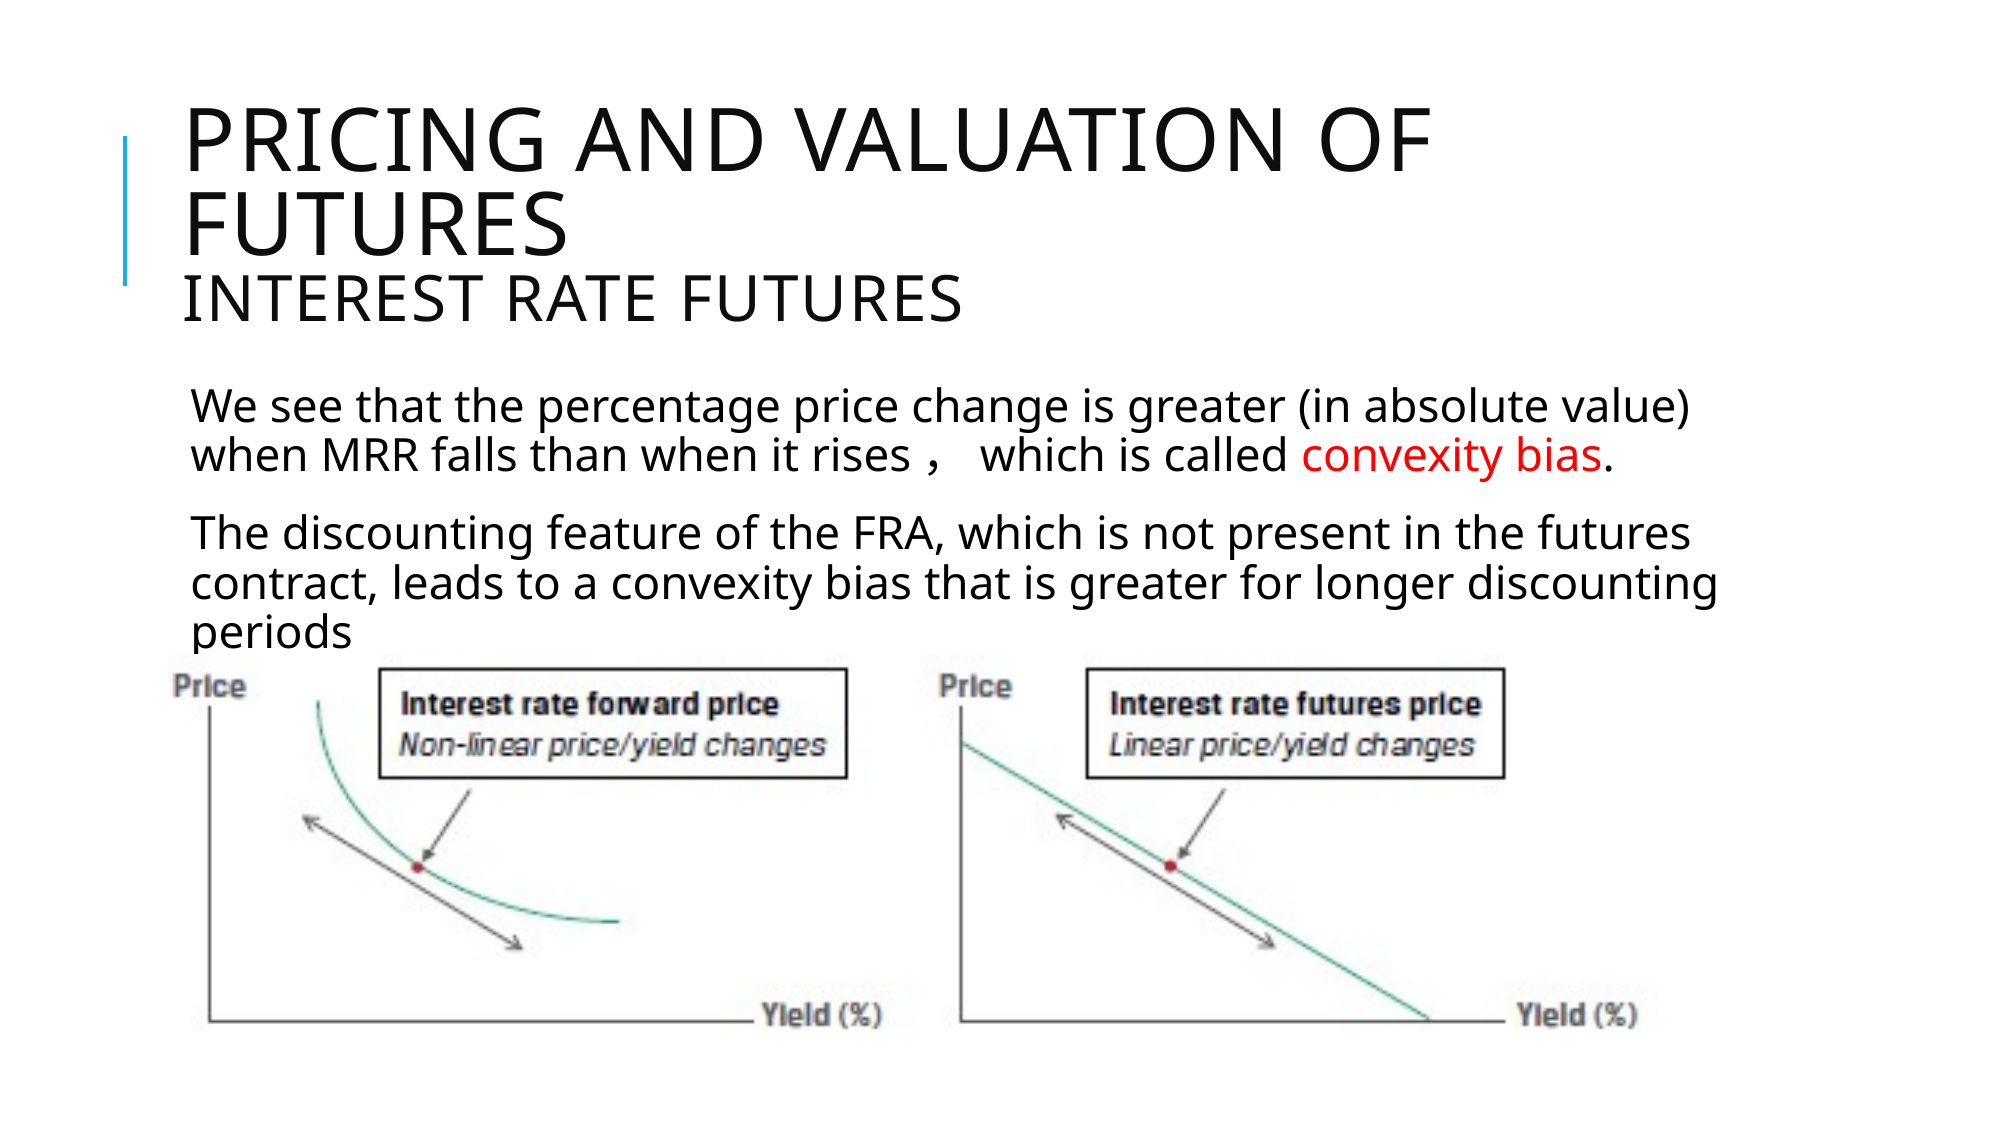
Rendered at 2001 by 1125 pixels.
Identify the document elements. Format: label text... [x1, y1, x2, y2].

title Pricing and valuation of futures interest rate futures [168, 96, 1763, 342]
list We see that the percentage price change is greater (in absolute value) when MRR falls than when it rises，which is called convexity bias. The discounting feature of the FRA, which is not present in the futures contract, leads to a convexity bias that is greater for longer discounting periods [168, 375, 1763, 1035]
picture [167, 653, 1659, 1069]
